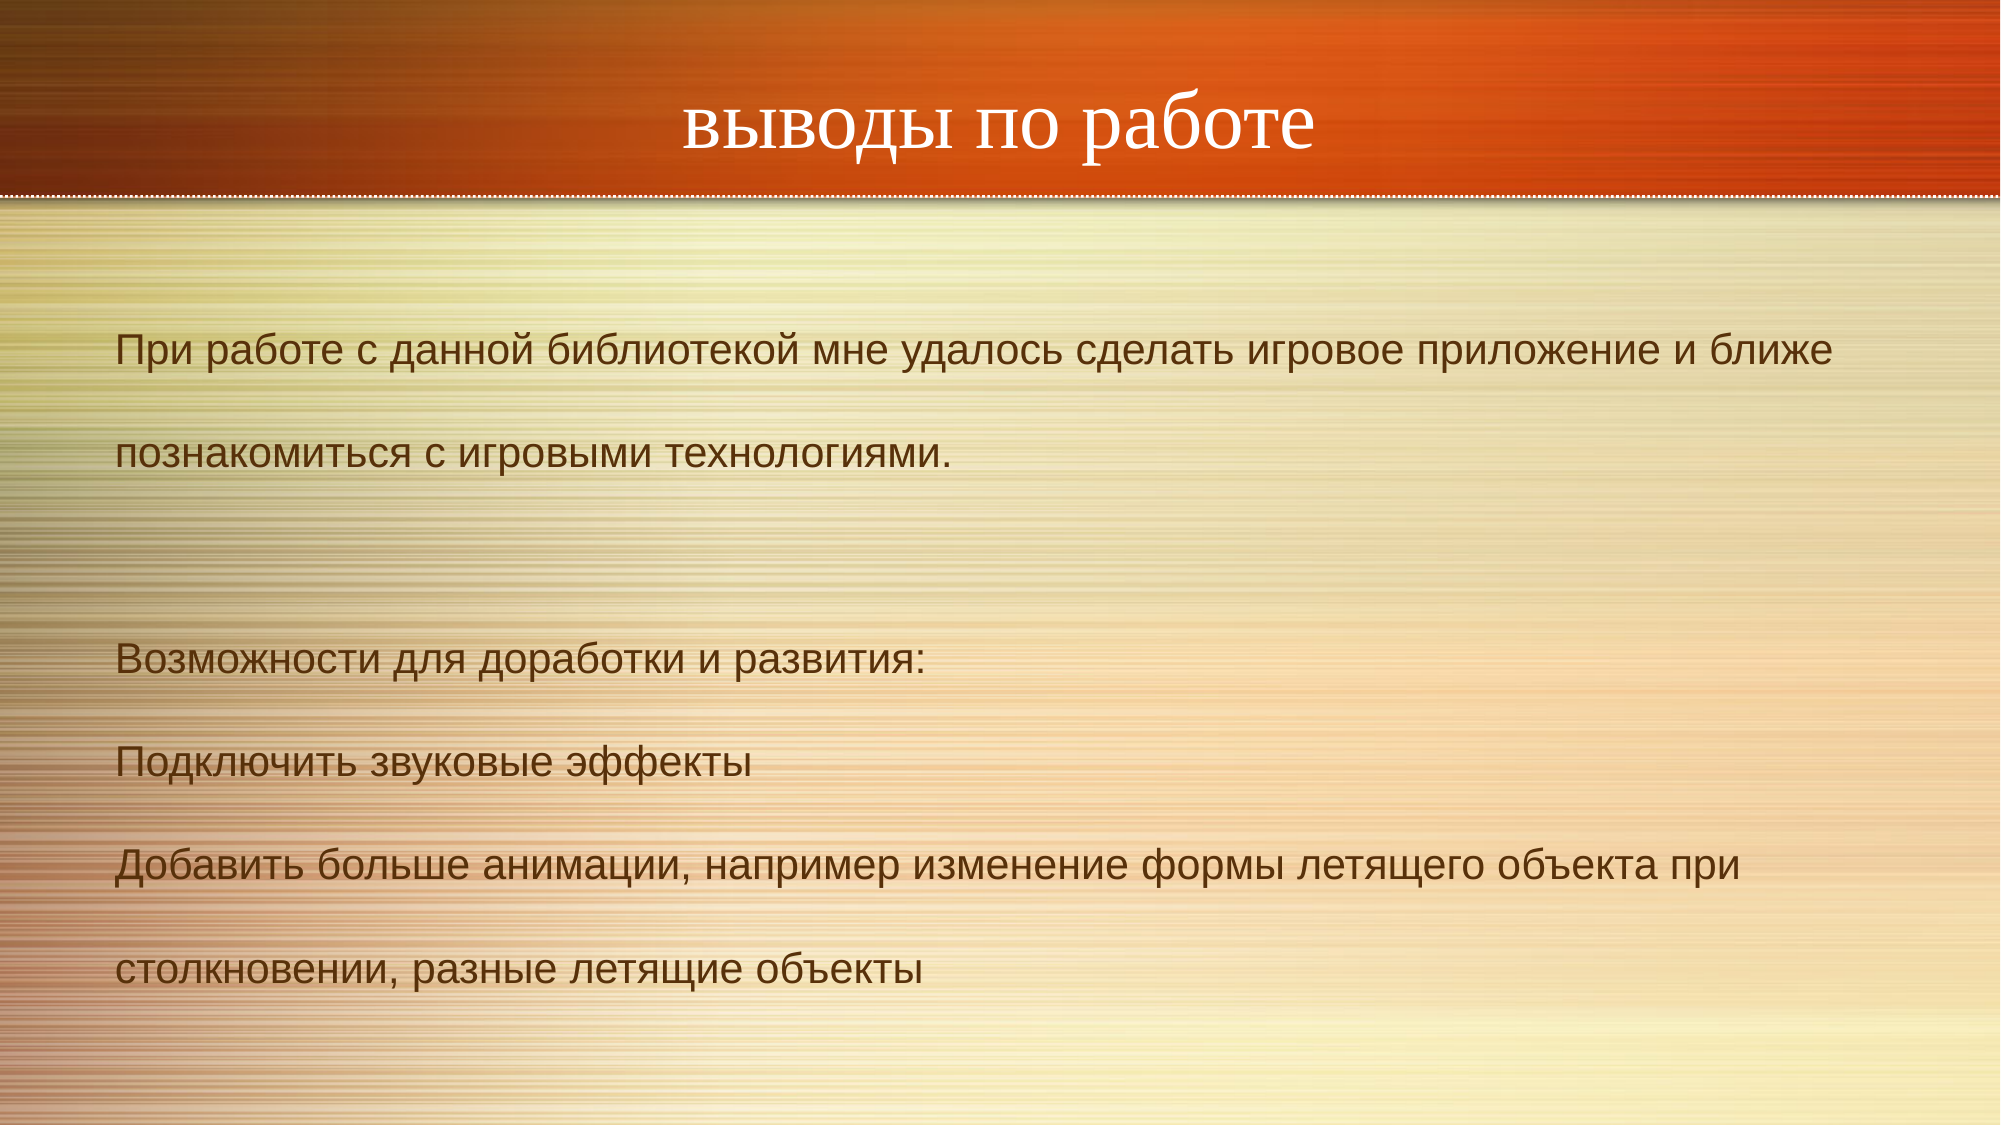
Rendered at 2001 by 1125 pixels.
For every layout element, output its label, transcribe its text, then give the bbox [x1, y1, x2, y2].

text_box выводы по работе [99, 30, 1900, 173]
text_box При работе с данной библиотекой мне удалось сделать игровое приложение и ближе познакомиться с игровыми технологиями. Возможности для доработки и развития: Подключить звуковые эффекты Добавить больше анимации, например изменение формы летящего объекта при столкновении, разные летящие объекты [99, 262, 1900, 1005]
picture [0, 0, 2001, 1125]
